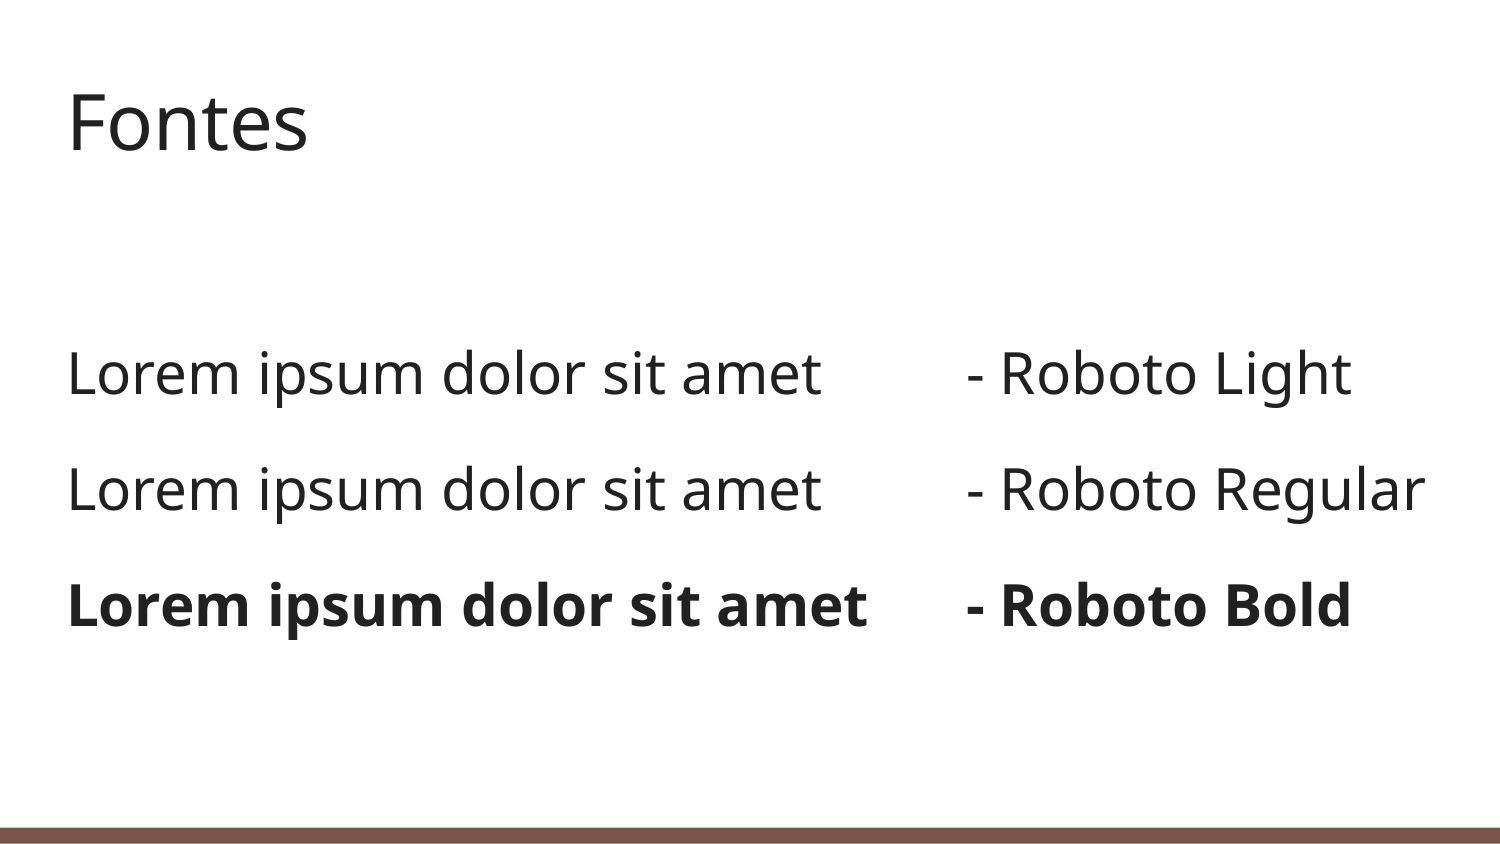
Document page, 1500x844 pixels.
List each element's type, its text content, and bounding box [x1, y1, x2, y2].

list Lorem ipsum dolor sit amet - Roboto Light Lorem ipsum dolor sit amet - Roboto Regular Lorem ipsum dolor sit amet - Roboto Bold [51, 200, 1449, 752]
title Fontes [51, 51, 1449, 189]
